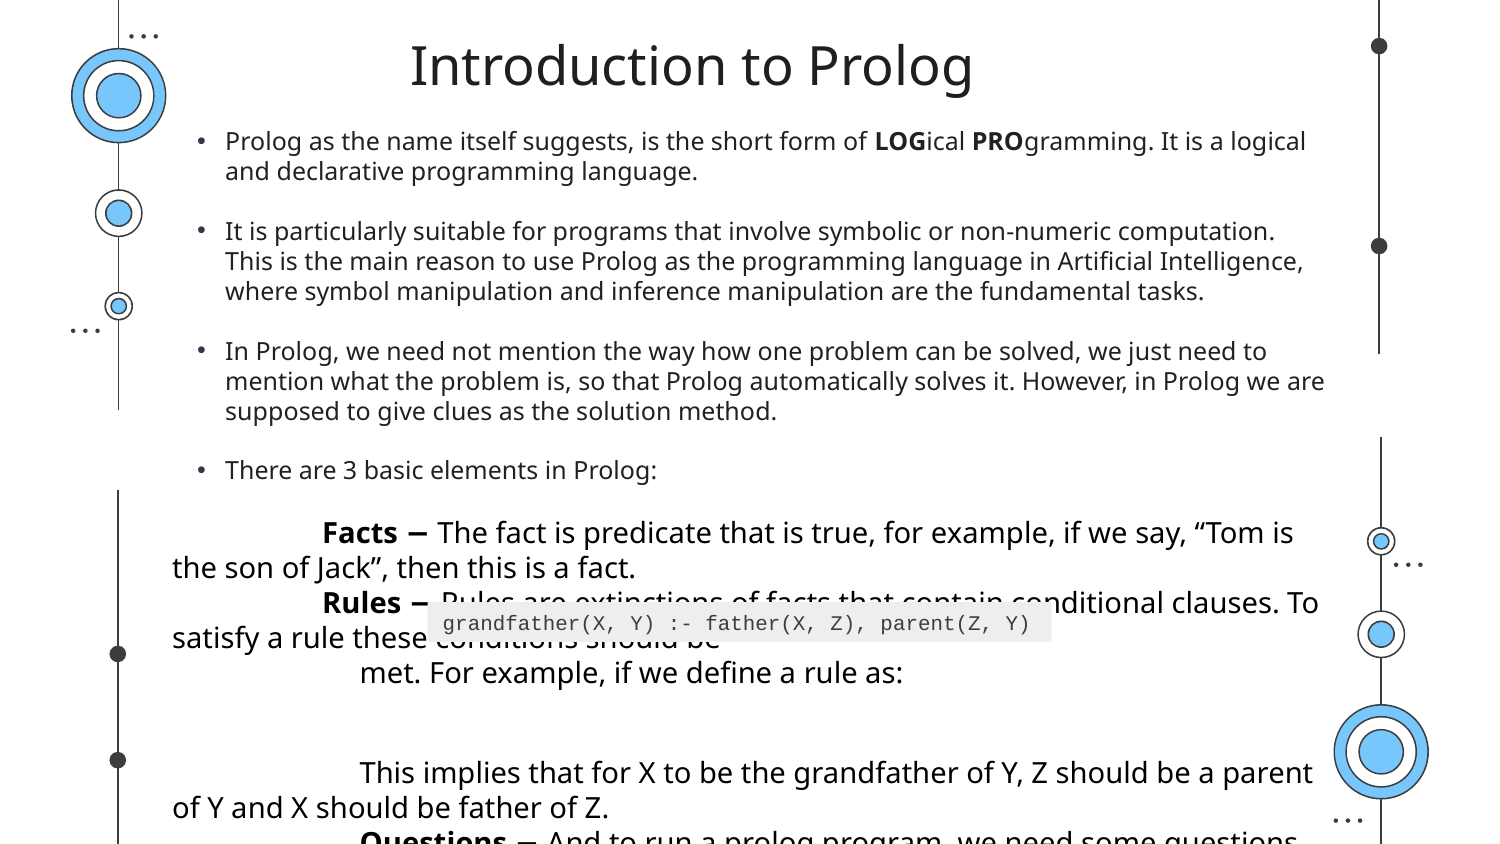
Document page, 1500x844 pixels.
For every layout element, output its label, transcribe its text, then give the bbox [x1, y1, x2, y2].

text_box Introduction to Prolog [241, 16, 1144, 111]
subtitle Prolog as the name itself suggests, is the short form of LOGical PROgramming. It is a logical and declarative programming language. It is particularly suitable for programs that involve symbolic or non-numeric computation. This is the main reason to use Prolog as the programming language in Artificial Intelligence, where symbol manipulation and inference manipulation are the fundamental tasks. In Prolog, we need not mention the way how one problem can be solved, we just need to mention what the problem is, so that Prolog automatically solves it. However, in Prolog we are supposed to give clues as the solution method. There are 3 basic elements in Prolog: Facts − The fact is predicate that is true, for example, if we say, “Tom is the son of Jack”, then this is a fact. Rules − Rules are extinctions of facts that contain conditional clauses. To satisfy a rule these conditions should be met. For example, if we define a rule as: This implies that for X to be the grandfather of Y, Z should be a parent of Y and X should be father of Z. Questions − And to run a prolog program, we need some questions, and those questions can be answered by the given facts and rules. [157, 110, 1346, 826]
text_box grandfather(X, Y) :- father(X, Z), parent(Z, Y) [427, 602, 1052, 642]
